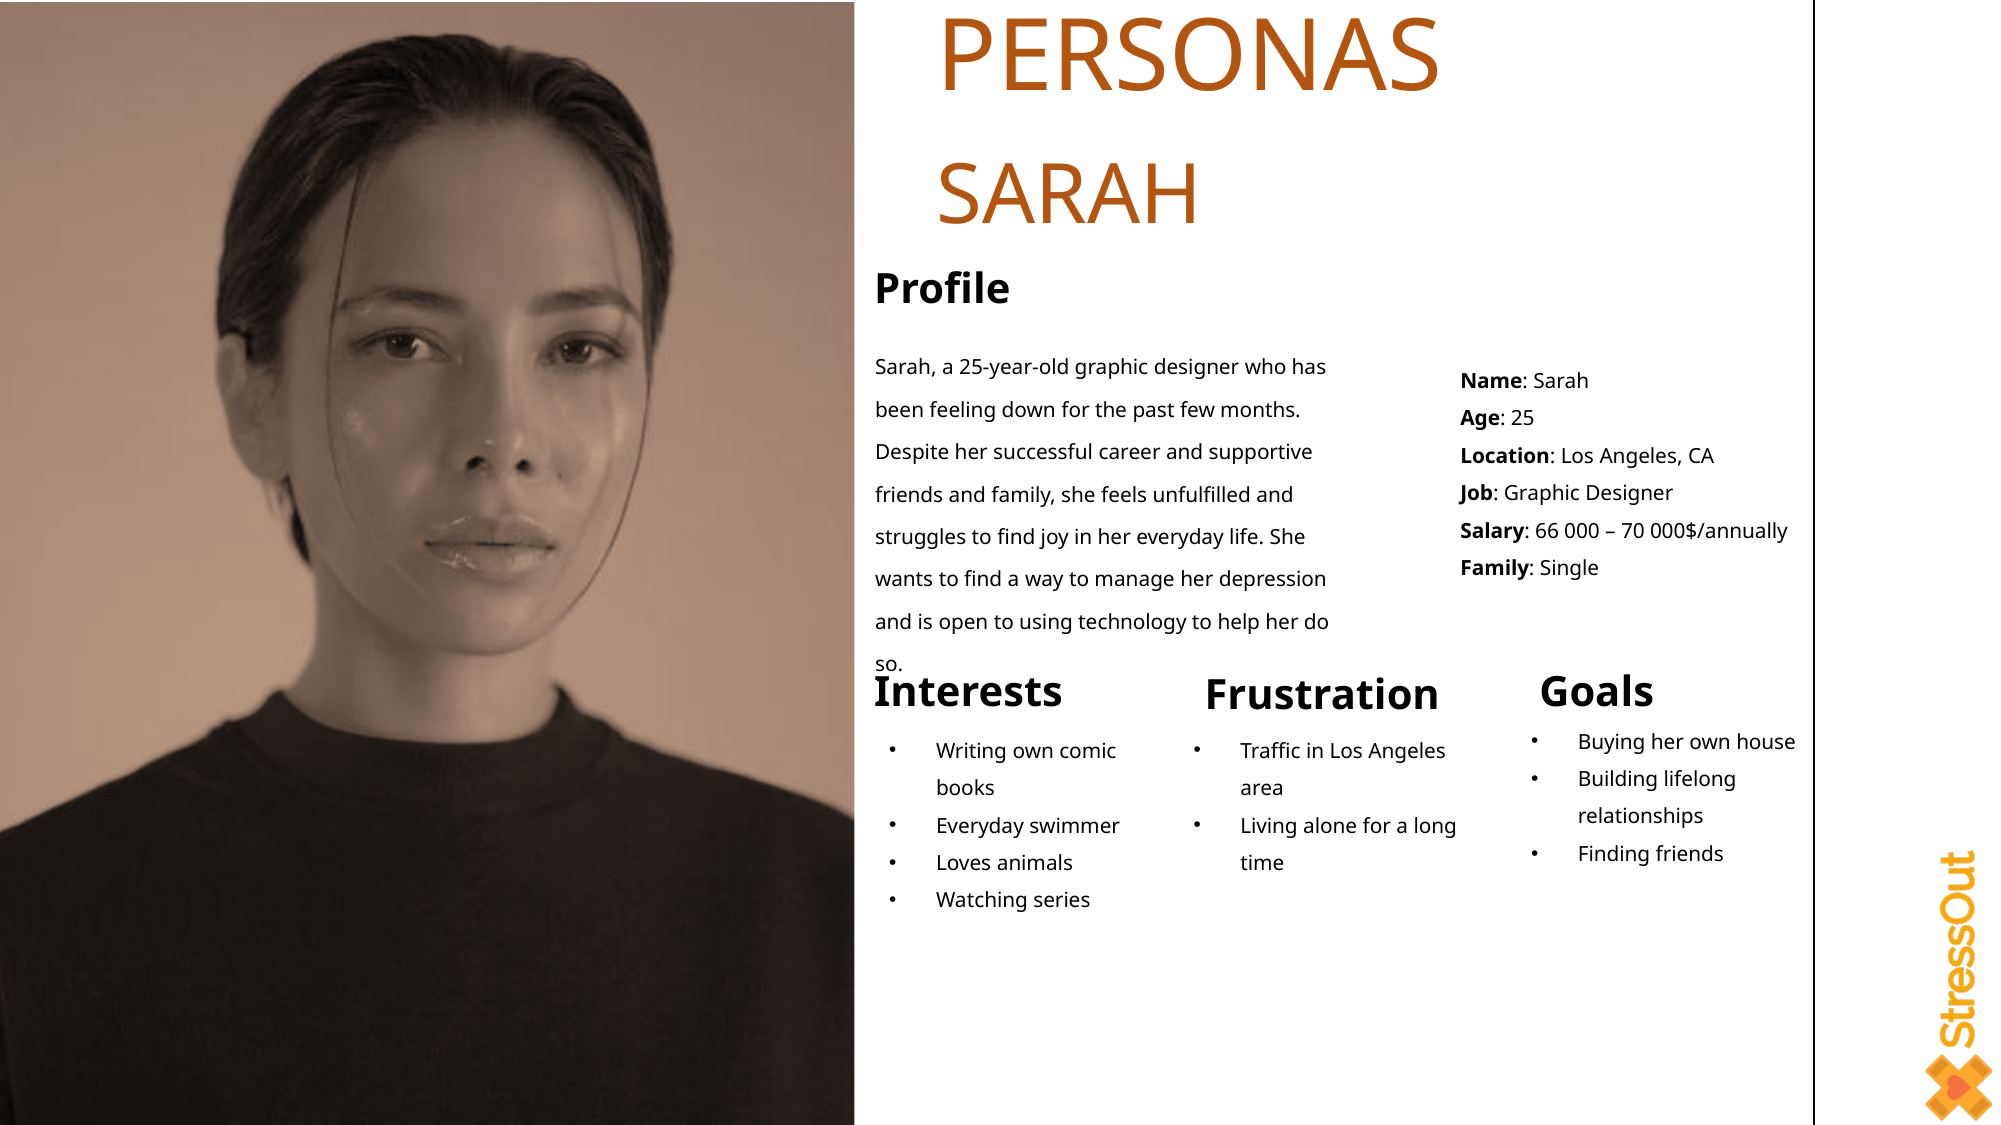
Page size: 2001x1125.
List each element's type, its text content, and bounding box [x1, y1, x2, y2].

text_box Frustration [1204, 673, 1470, 715]
picture [1813, 841, 2000, 1125]
text_box Goals [1539, 669, 1730, 708]
text_box Writing own comic books Everyday swimmer Loves animals Watching series [874, 717, 1192, 920]
text_box Sarah, a 25-year-old graphic designer who has been feeling down for the past few months. Despite her successful career and supportive friends and family, she feels unfulfilled and struggles to find joy in her everyday life. She wants to find a way to manage her depression and is open to using technology to help her do so. [874, 336, 1359, 504]
picture [0, 0, 855, 1125]
title Personas [936, 0, 1740, 120]
text_box Sarah [936, 129, 1740, 250]
text_box Name: Sarah Age: 25 Location: Los Angeles, CA Job: Graphic Designer Salary: 66 000 – 70 000$/annually Family: Single [1445, 347, 1852, 588]
text_box Buying her own house Building lifelong relationships Finding friends [1515, 708, 1816, 874]
text_box Interests [874, 669, 1065, 717]
text_box Profile [874, 267, 1033, 334]
text_box Traffic in Los Angeles area Living alone for a long time [1178, 717, 1496, 883]
